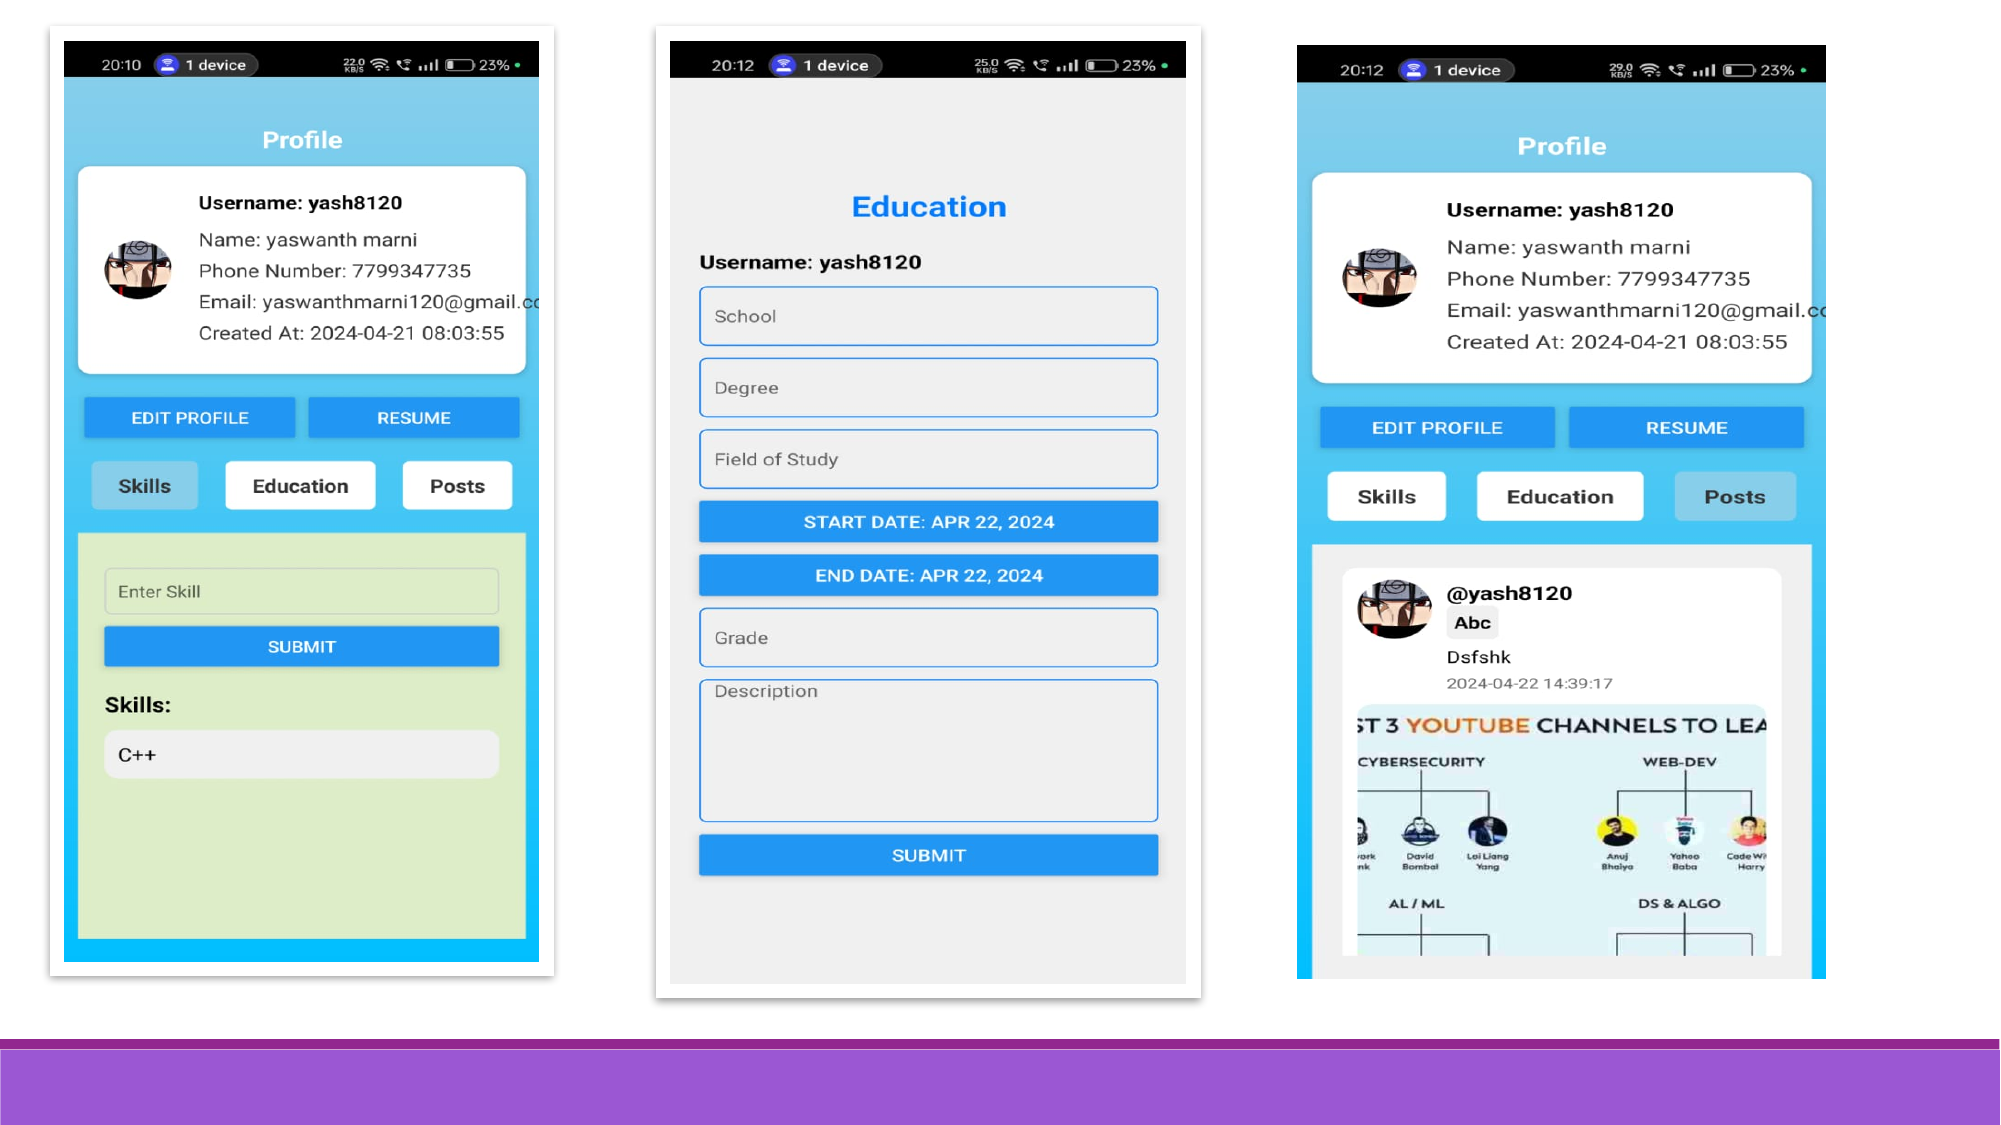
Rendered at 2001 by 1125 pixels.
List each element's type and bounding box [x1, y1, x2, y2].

picture [669, 40, 1187, 985]
picture [1296, 44, 1826, 980]
picture [63, 40, 540, 939]
